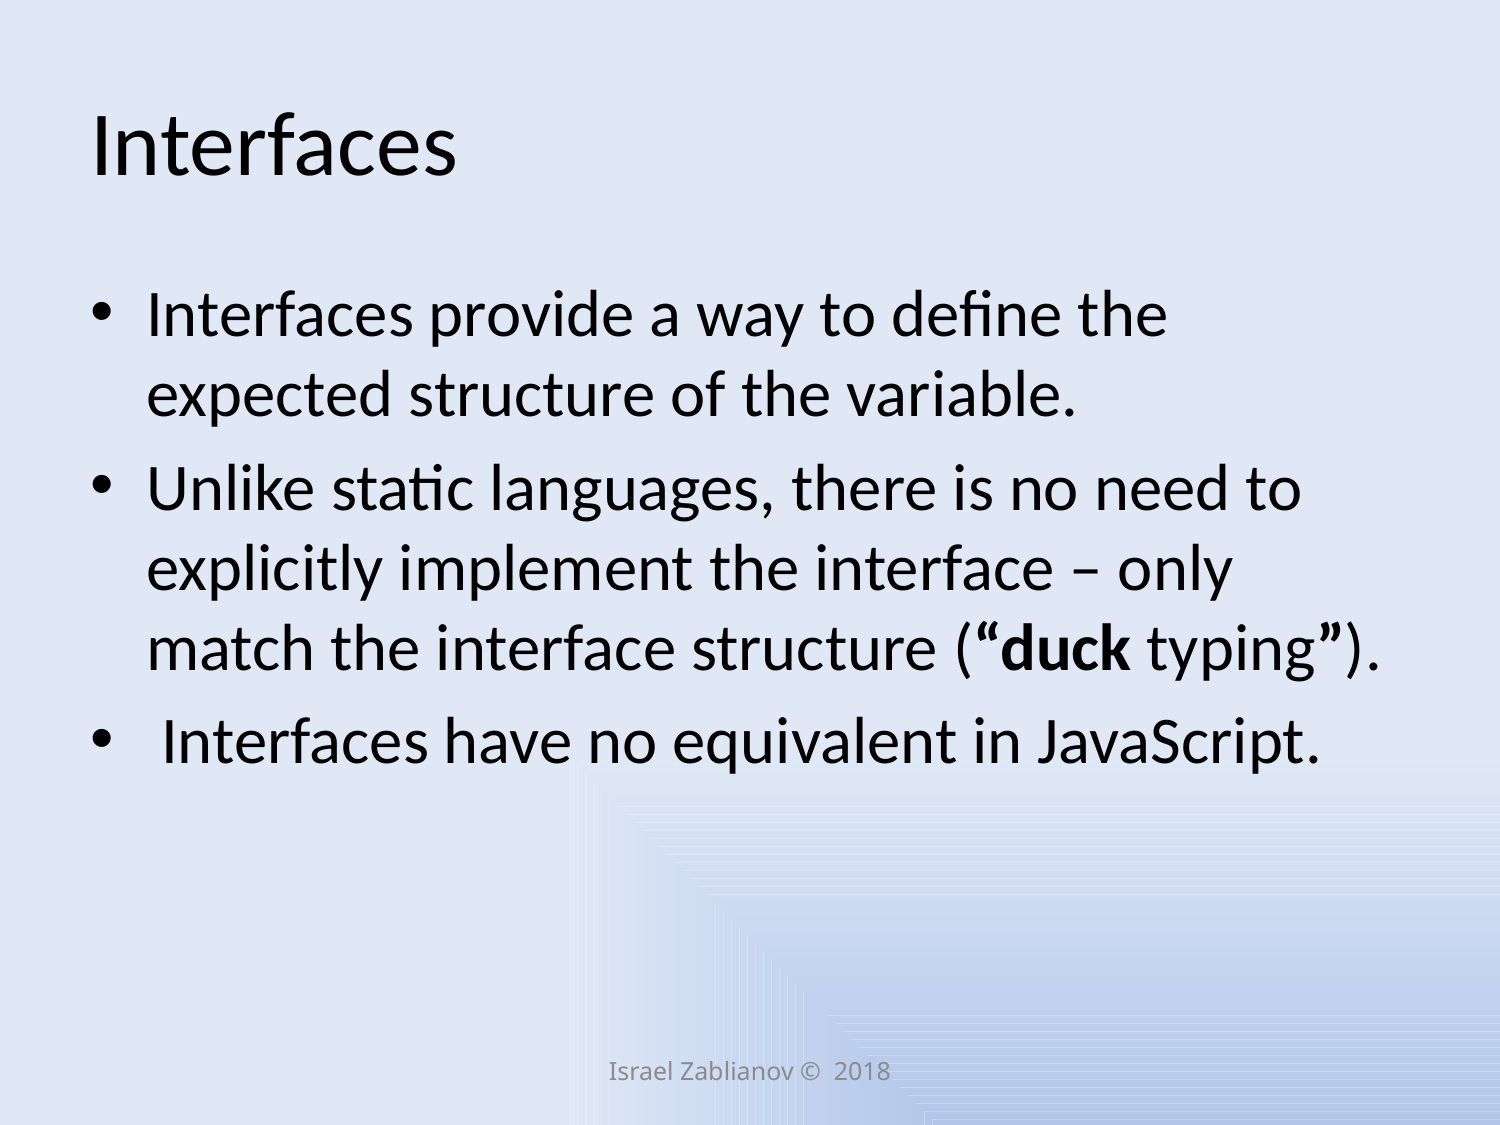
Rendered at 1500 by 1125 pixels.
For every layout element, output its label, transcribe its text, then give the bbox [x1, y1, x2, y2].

list Interfaces provide a way to define the expected structure of the variable. Unlike static languages, there is no need to explicitly implement the interface – only match the interface structure (“duck typing”). Interfaces have no equivalent in JavaScript. [75, 262, 1425, 1005]
footer Israel Zablianov © 2018 [512, 1042, 988, 1103]
title Interfaces [75, 45, 1425, 233]
